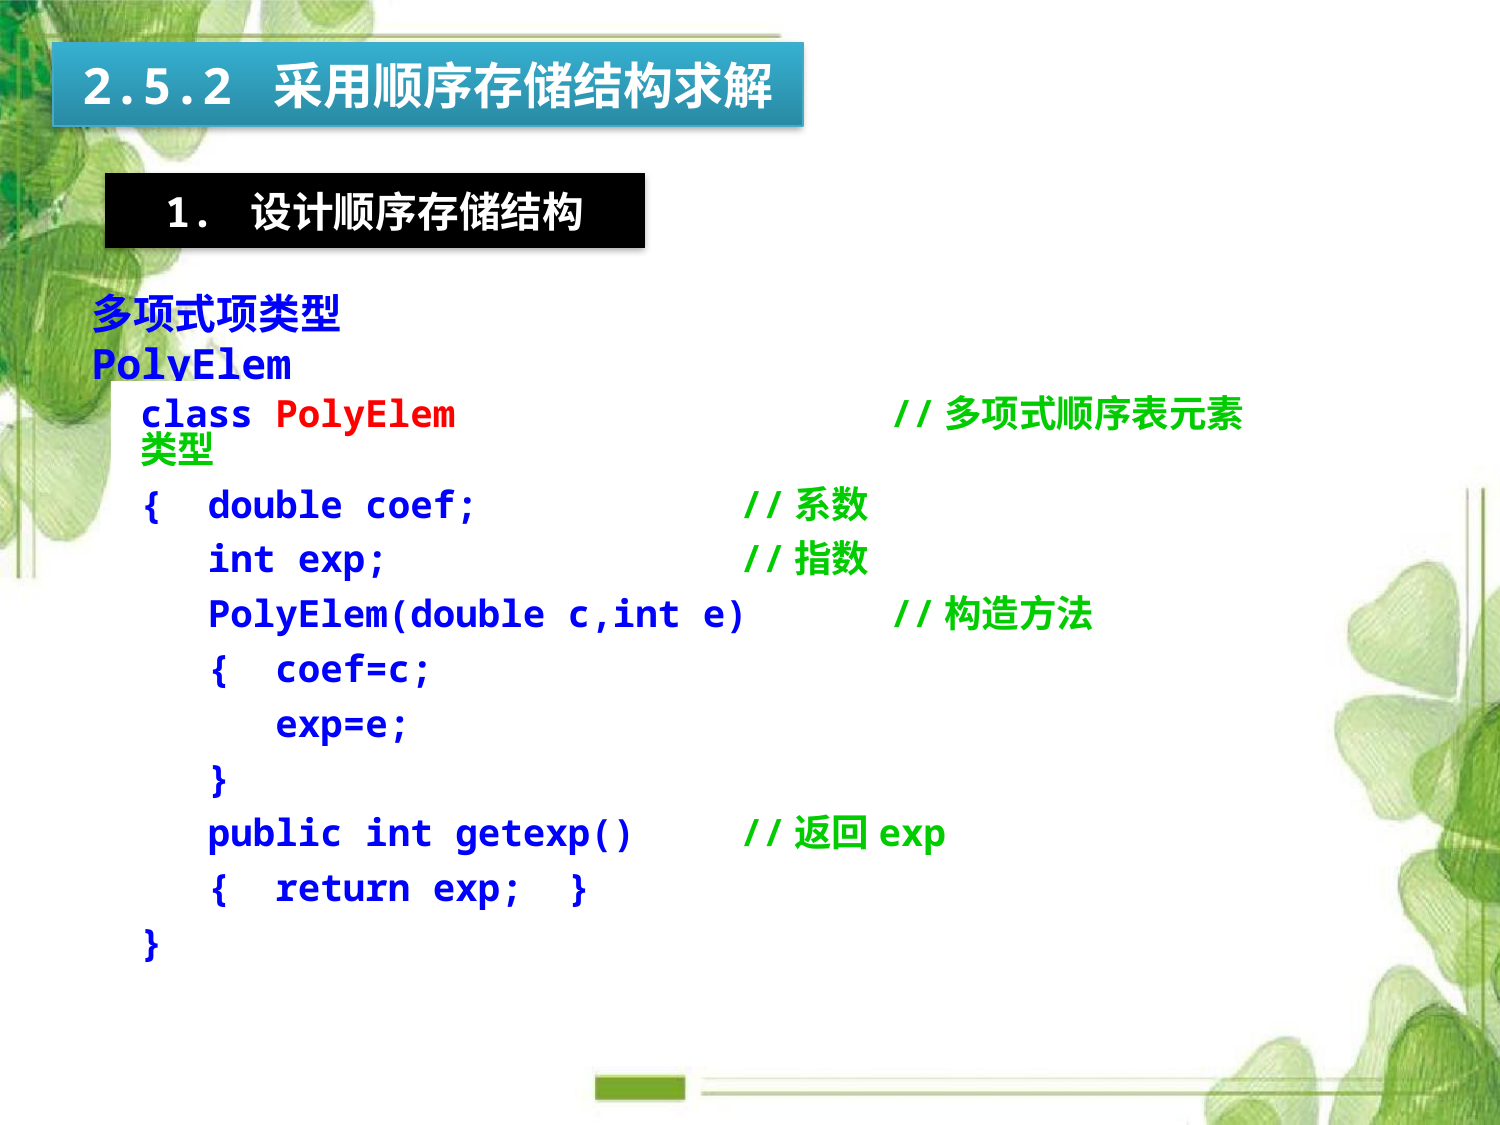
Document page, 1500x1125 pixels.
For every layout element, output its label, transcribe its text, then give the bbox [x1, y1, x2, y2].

text_box 多项式项类型PolyElem [76, 280, 546, 396]
text_box 1. 设计顺序存储结构 [105, 173, 645, 248]
text_box 2.5.2 采用顺序存储结构求解 [52, 42, 804, 127]
picture [0, 0, 1500, 1125]
text_box class PolyElem //多项式顺序表元素类型 { double coef; //系数 int exp; //指数 PolyElem(double c,int e) //构造方法 { coef=c; exp=e; } public int getexp() //返回exp { return exp; } } [109, 379, 1297, 983]
